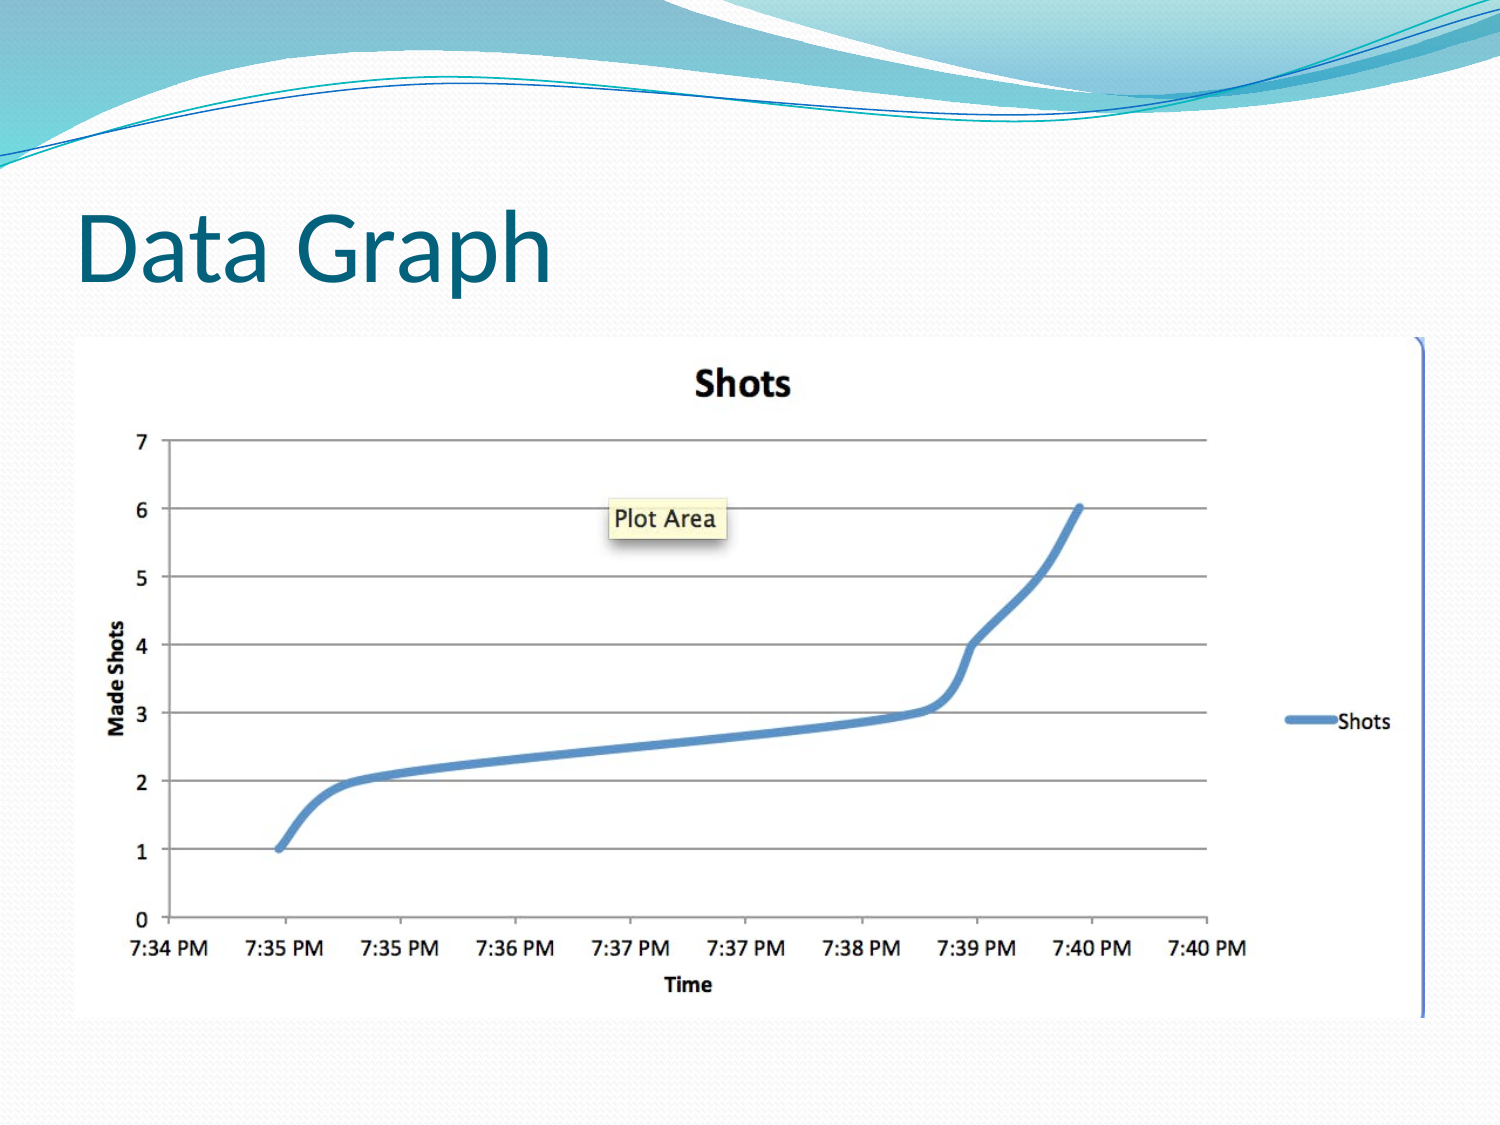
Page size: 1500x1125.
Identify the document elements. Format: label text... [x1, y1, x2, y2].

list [74, 337, 1426, 1018]
title Data Graph [75, 115, 1425, 303]
